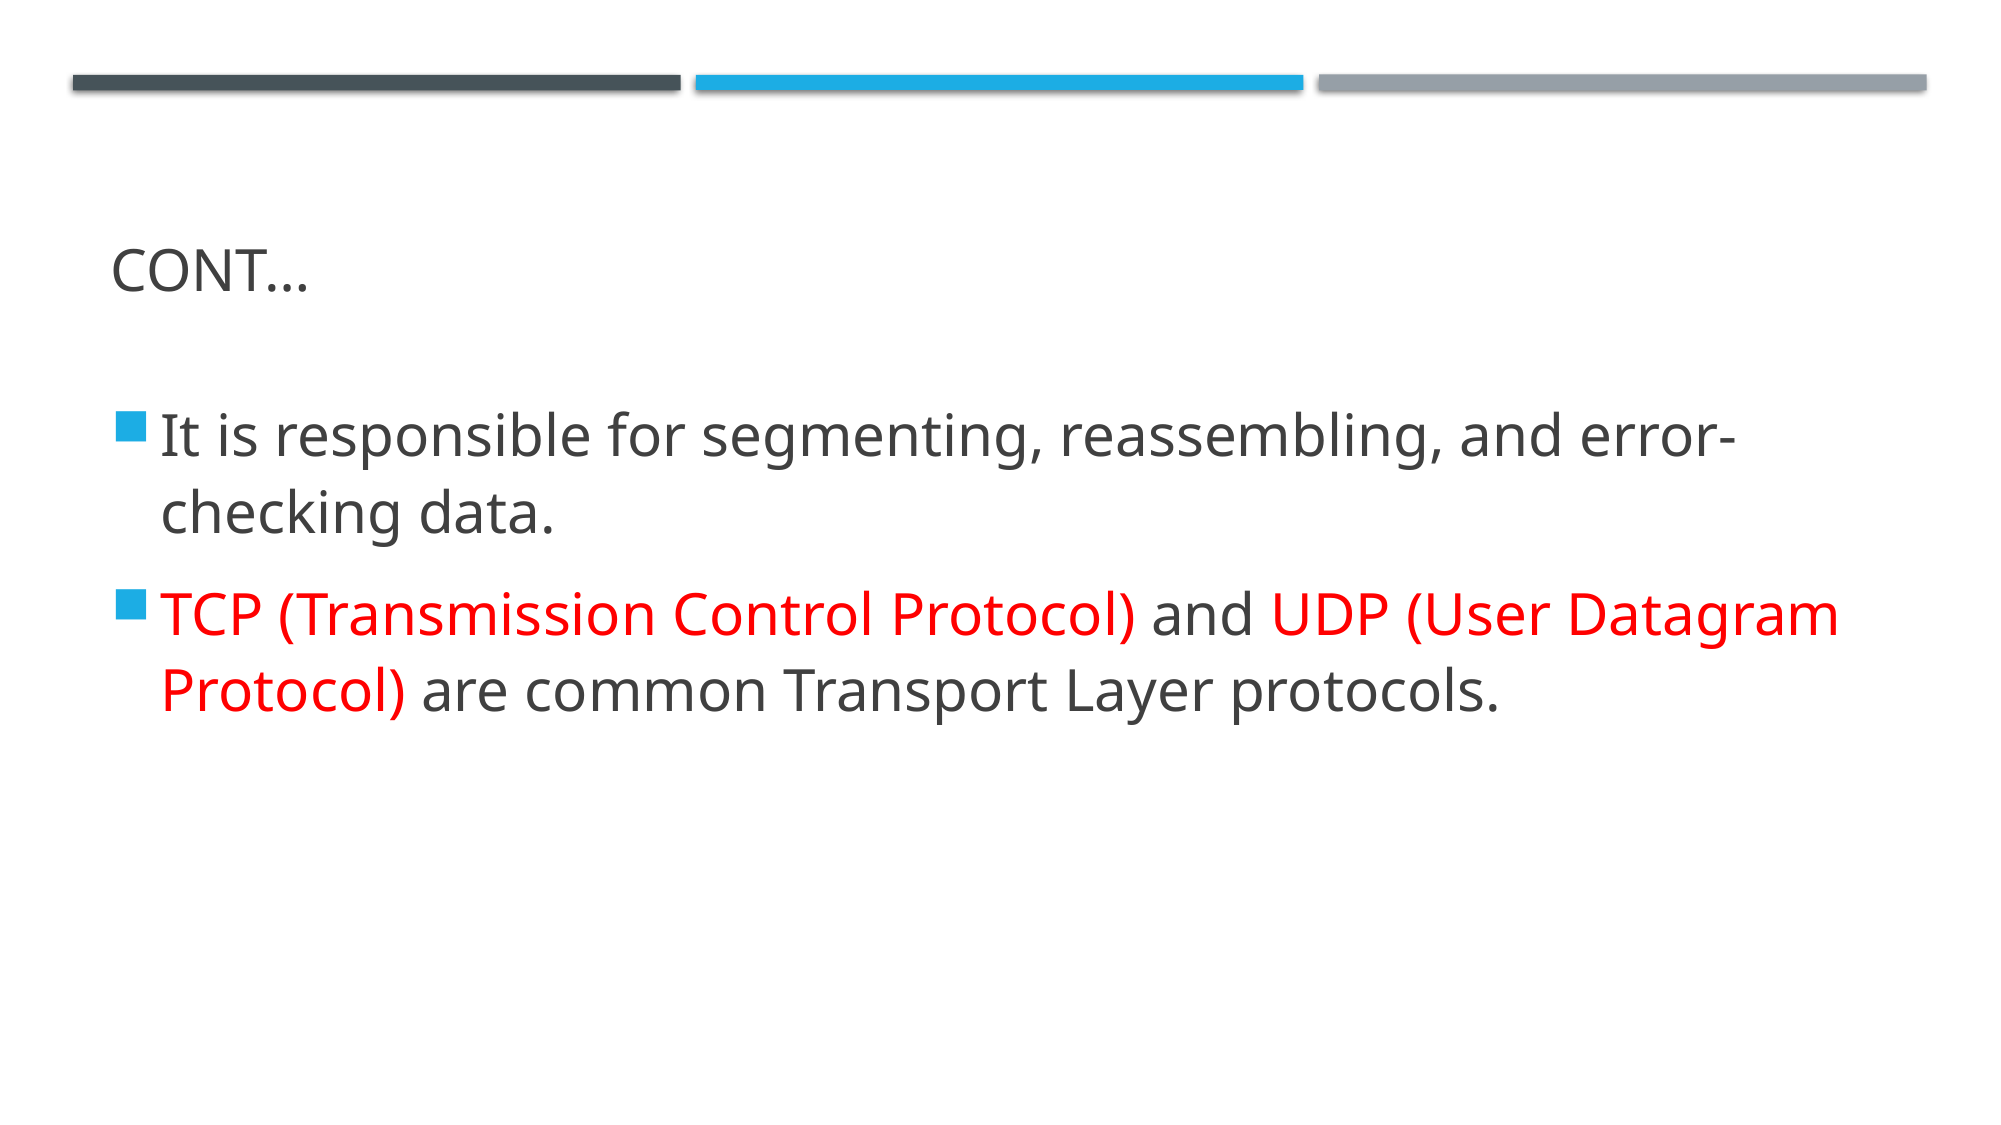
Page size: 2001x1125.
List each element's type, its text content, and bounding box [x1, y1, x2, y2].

title CONT… [95, 115, 1905, 311]
list It is responsible for segmenting, reassembling, and error-checking data. TCP (Transmission Control Protocol) and UDP (User Datagram Protocol) are common Transport Layer protocols. [95, 383, 1905, 981]
